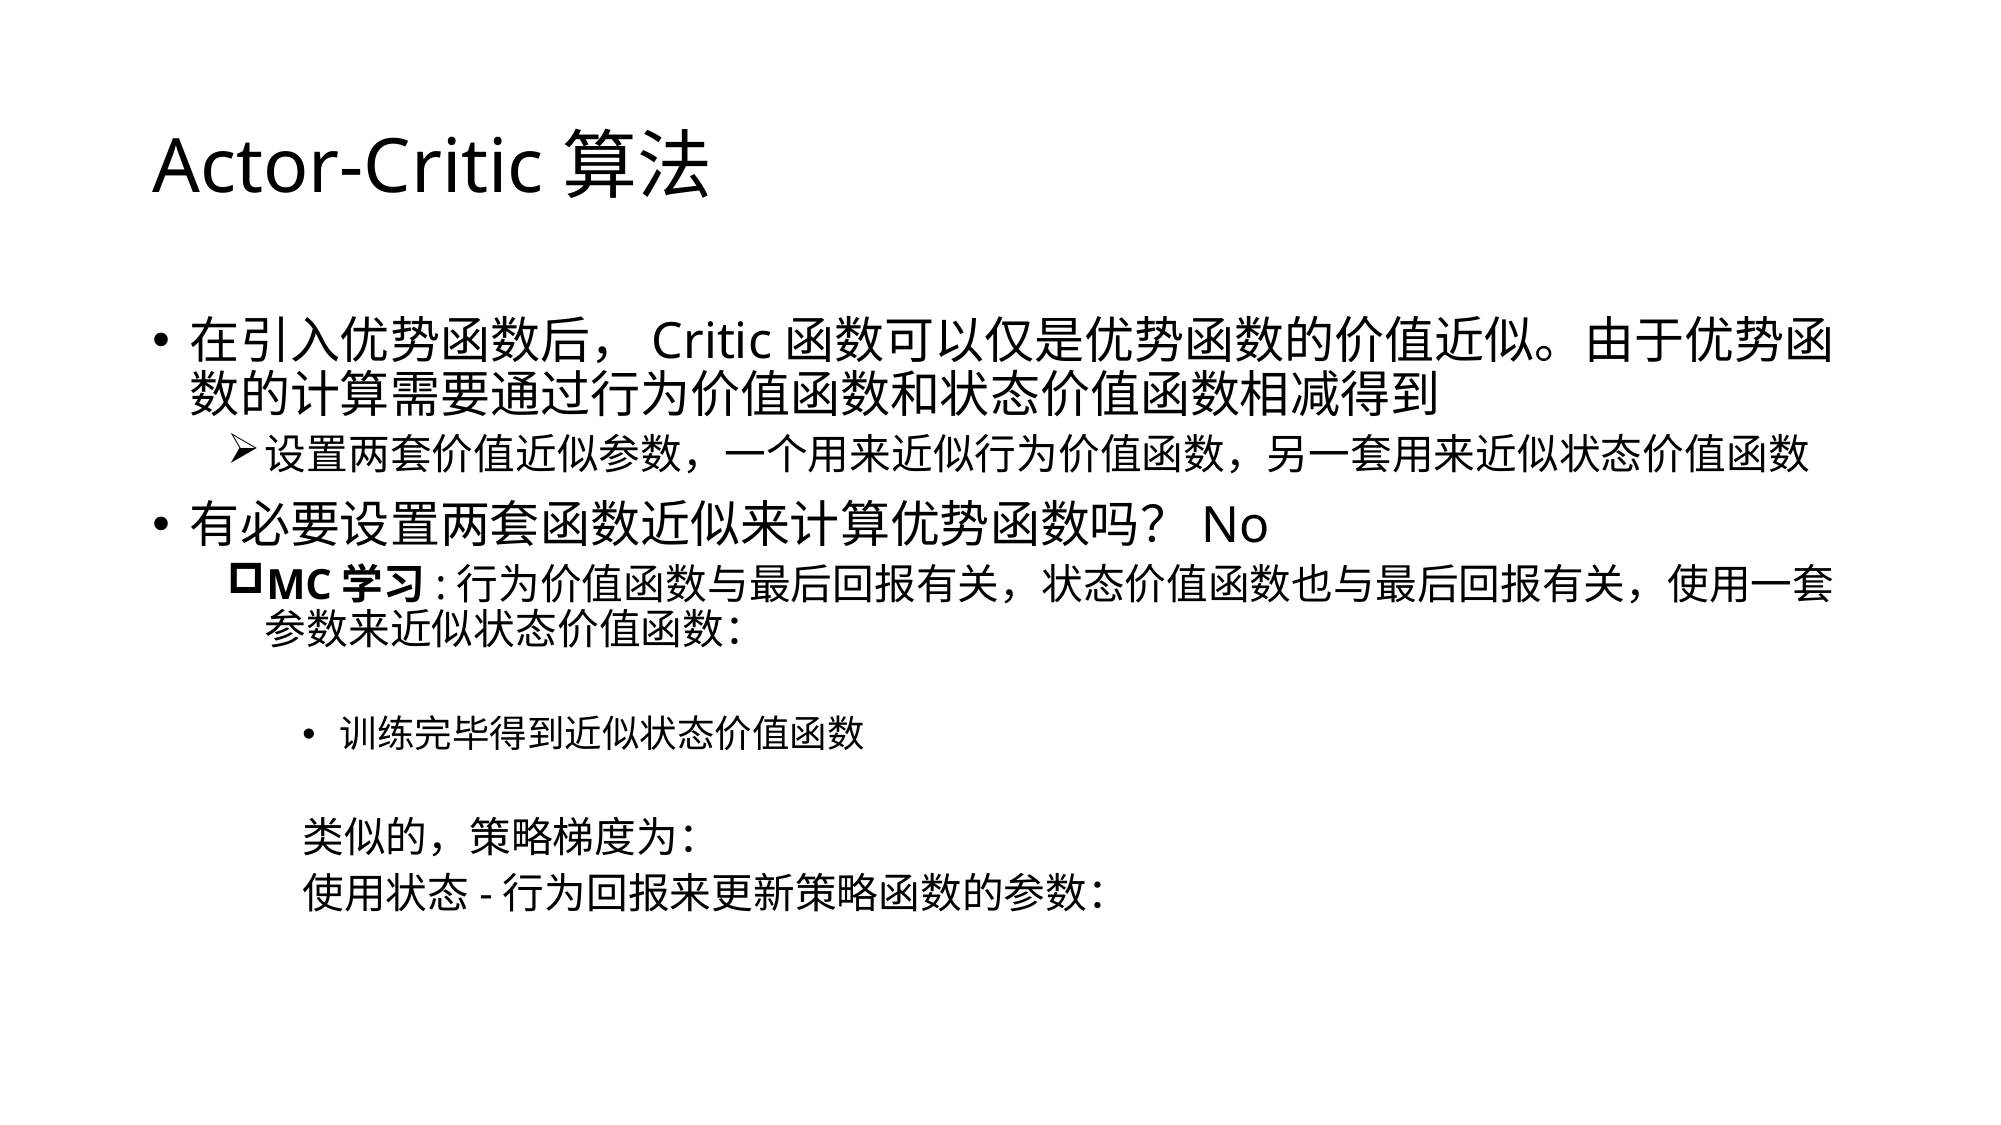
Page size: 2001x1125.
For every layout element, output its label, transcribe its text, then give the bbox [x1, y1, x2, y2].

title Actor-Critic算法 [137, 59, 1863, 278]
